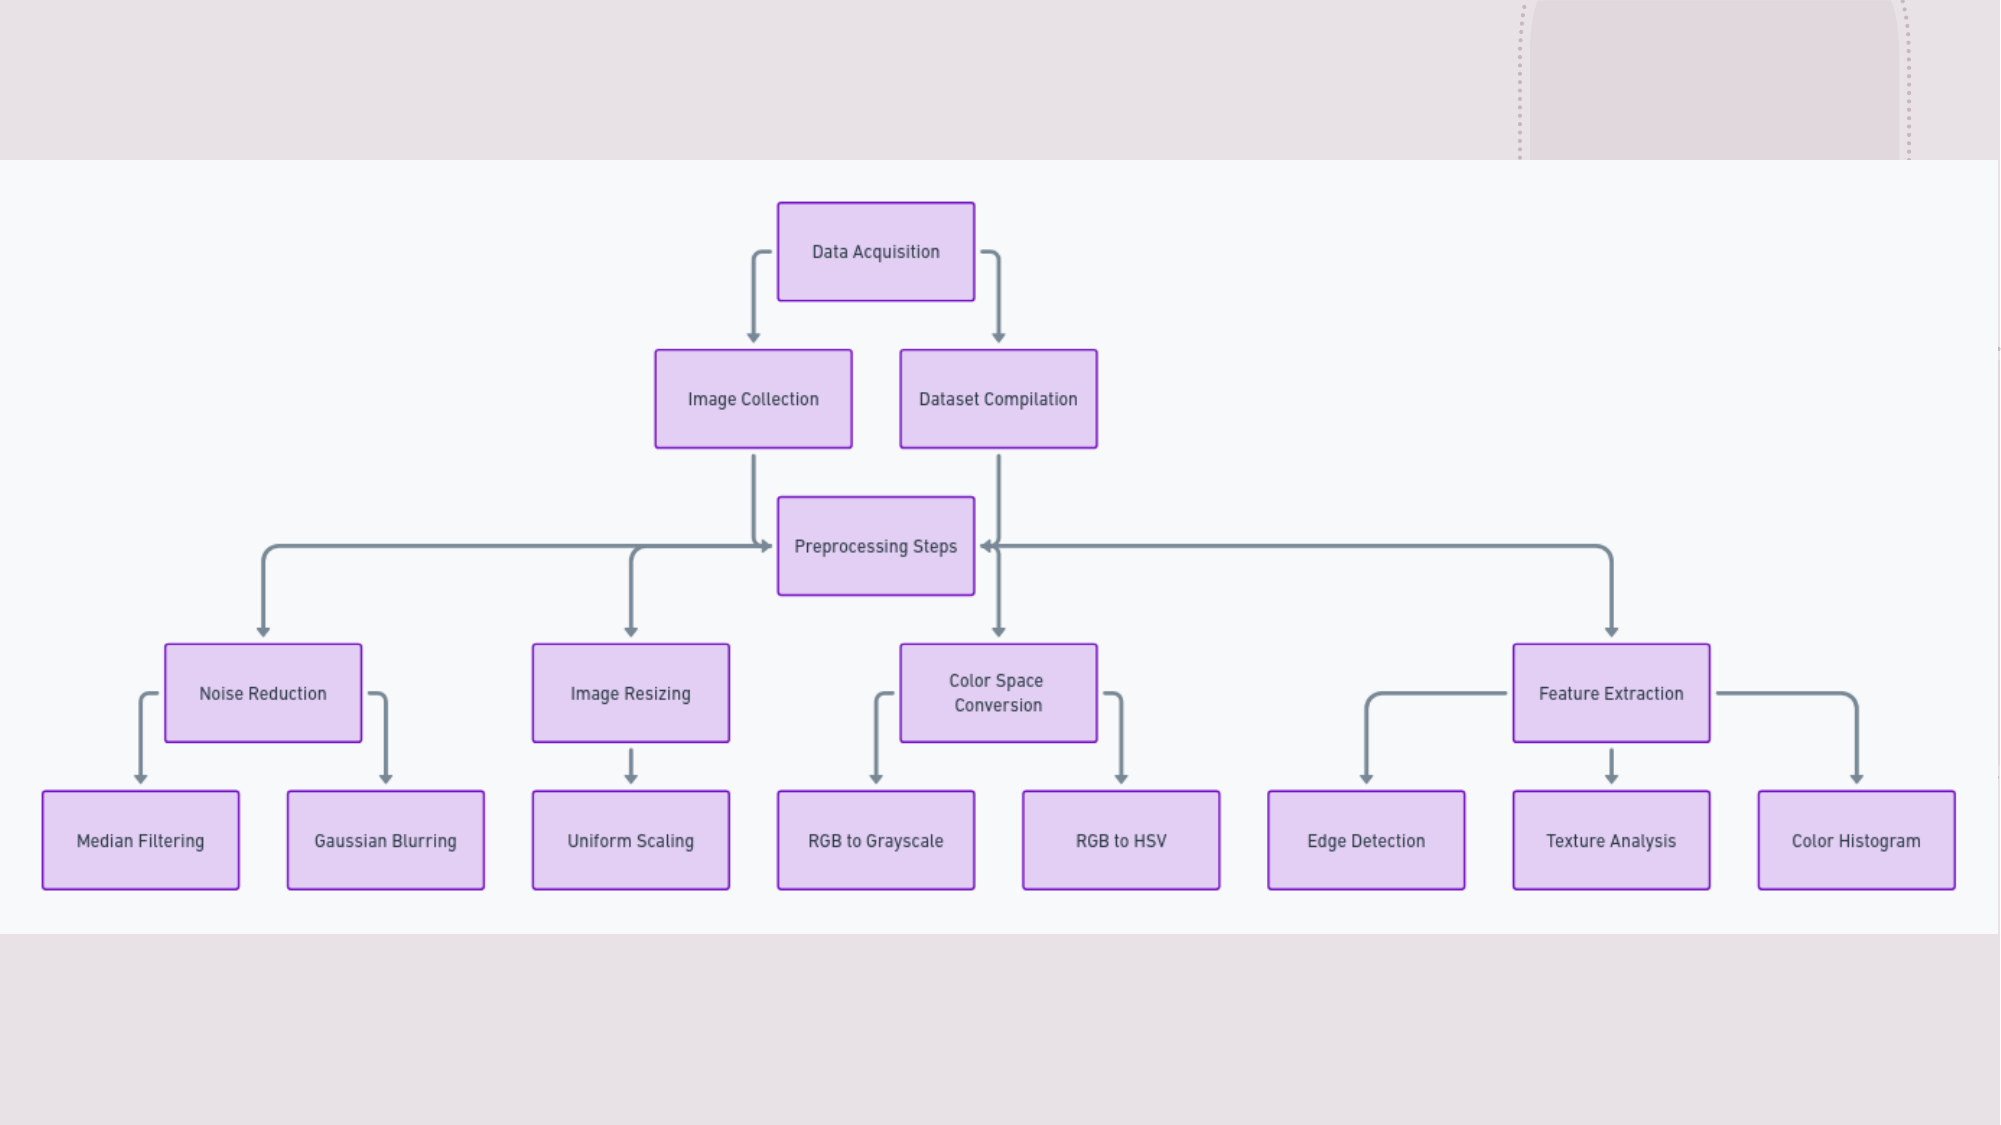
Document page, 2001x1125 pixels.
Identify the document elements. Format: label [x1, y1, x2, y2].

list [0, 160, 1998, 934]
